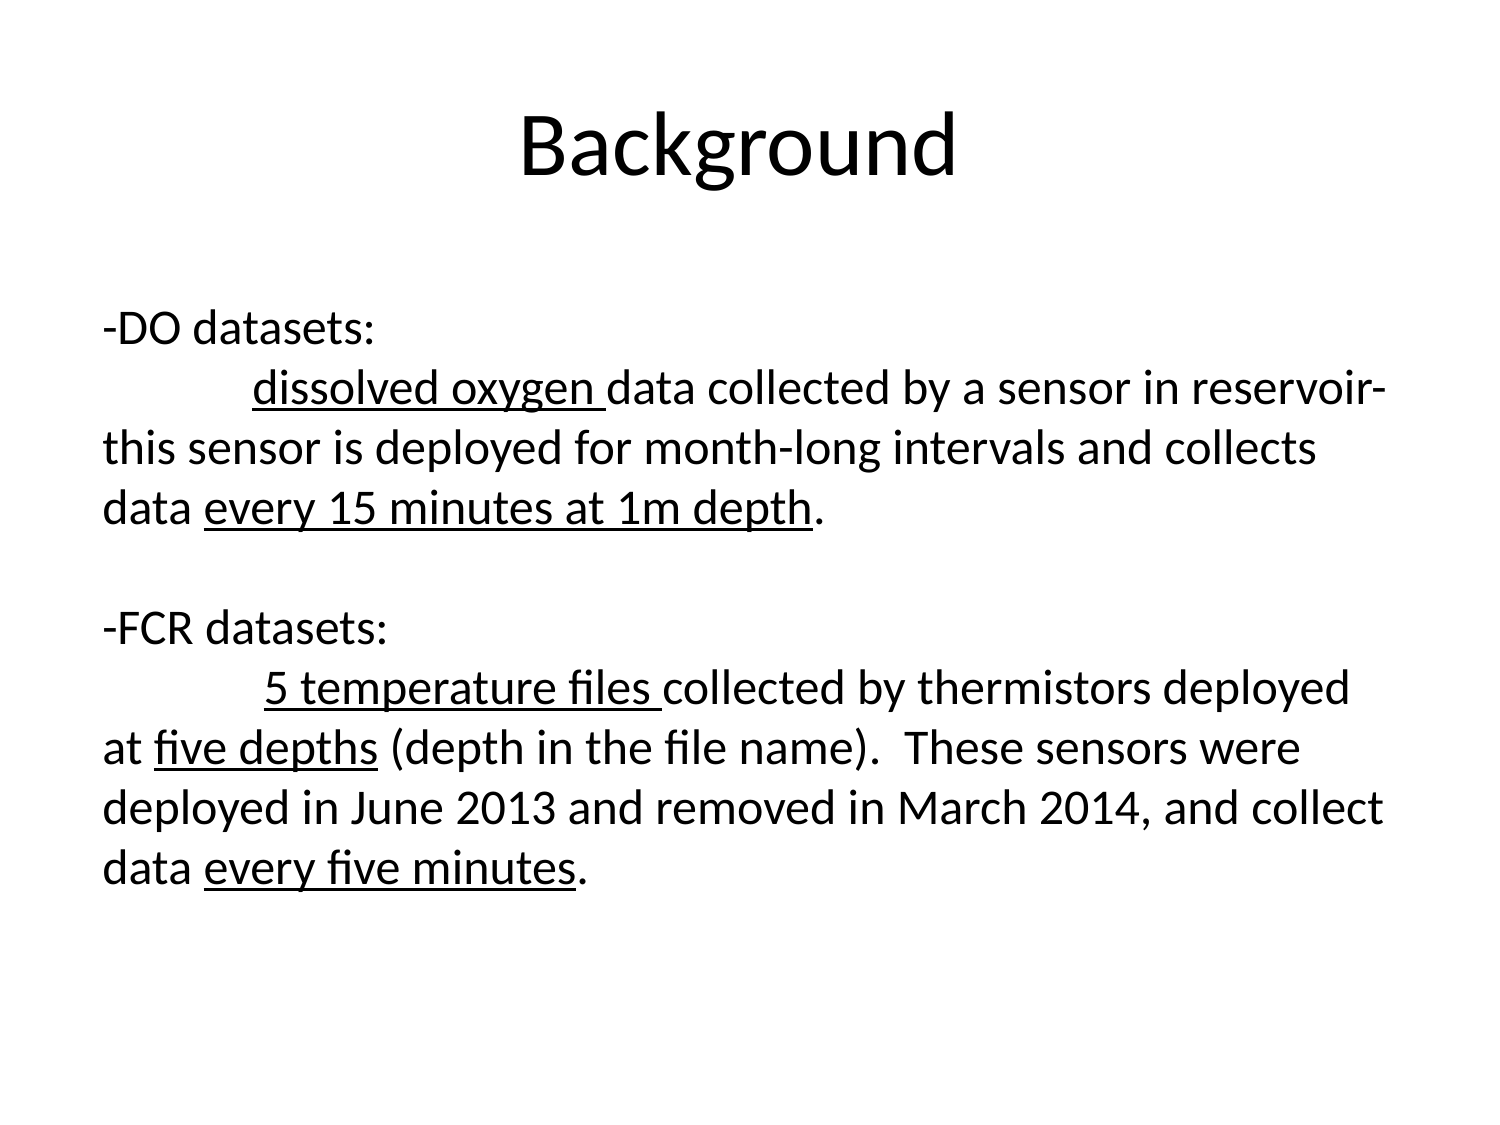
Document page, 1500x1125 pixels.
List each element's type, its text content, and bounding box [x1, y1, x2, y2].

text_box -DO datasets: dissolved oxygen data collected by a sensor in reservoir- this sensor is deployed for month-long intervals and collects data every 15 minutes at 1m depth. -FCR datasets: 5 temperature files collected by thermistors deployed at five depths (depth in the file name). These sensors were deployed in June 2013 and removed in March 2014, and collect data every five minutes. [87, 287, 1413, 903]
title Background [75, 45, 1425, 233]
